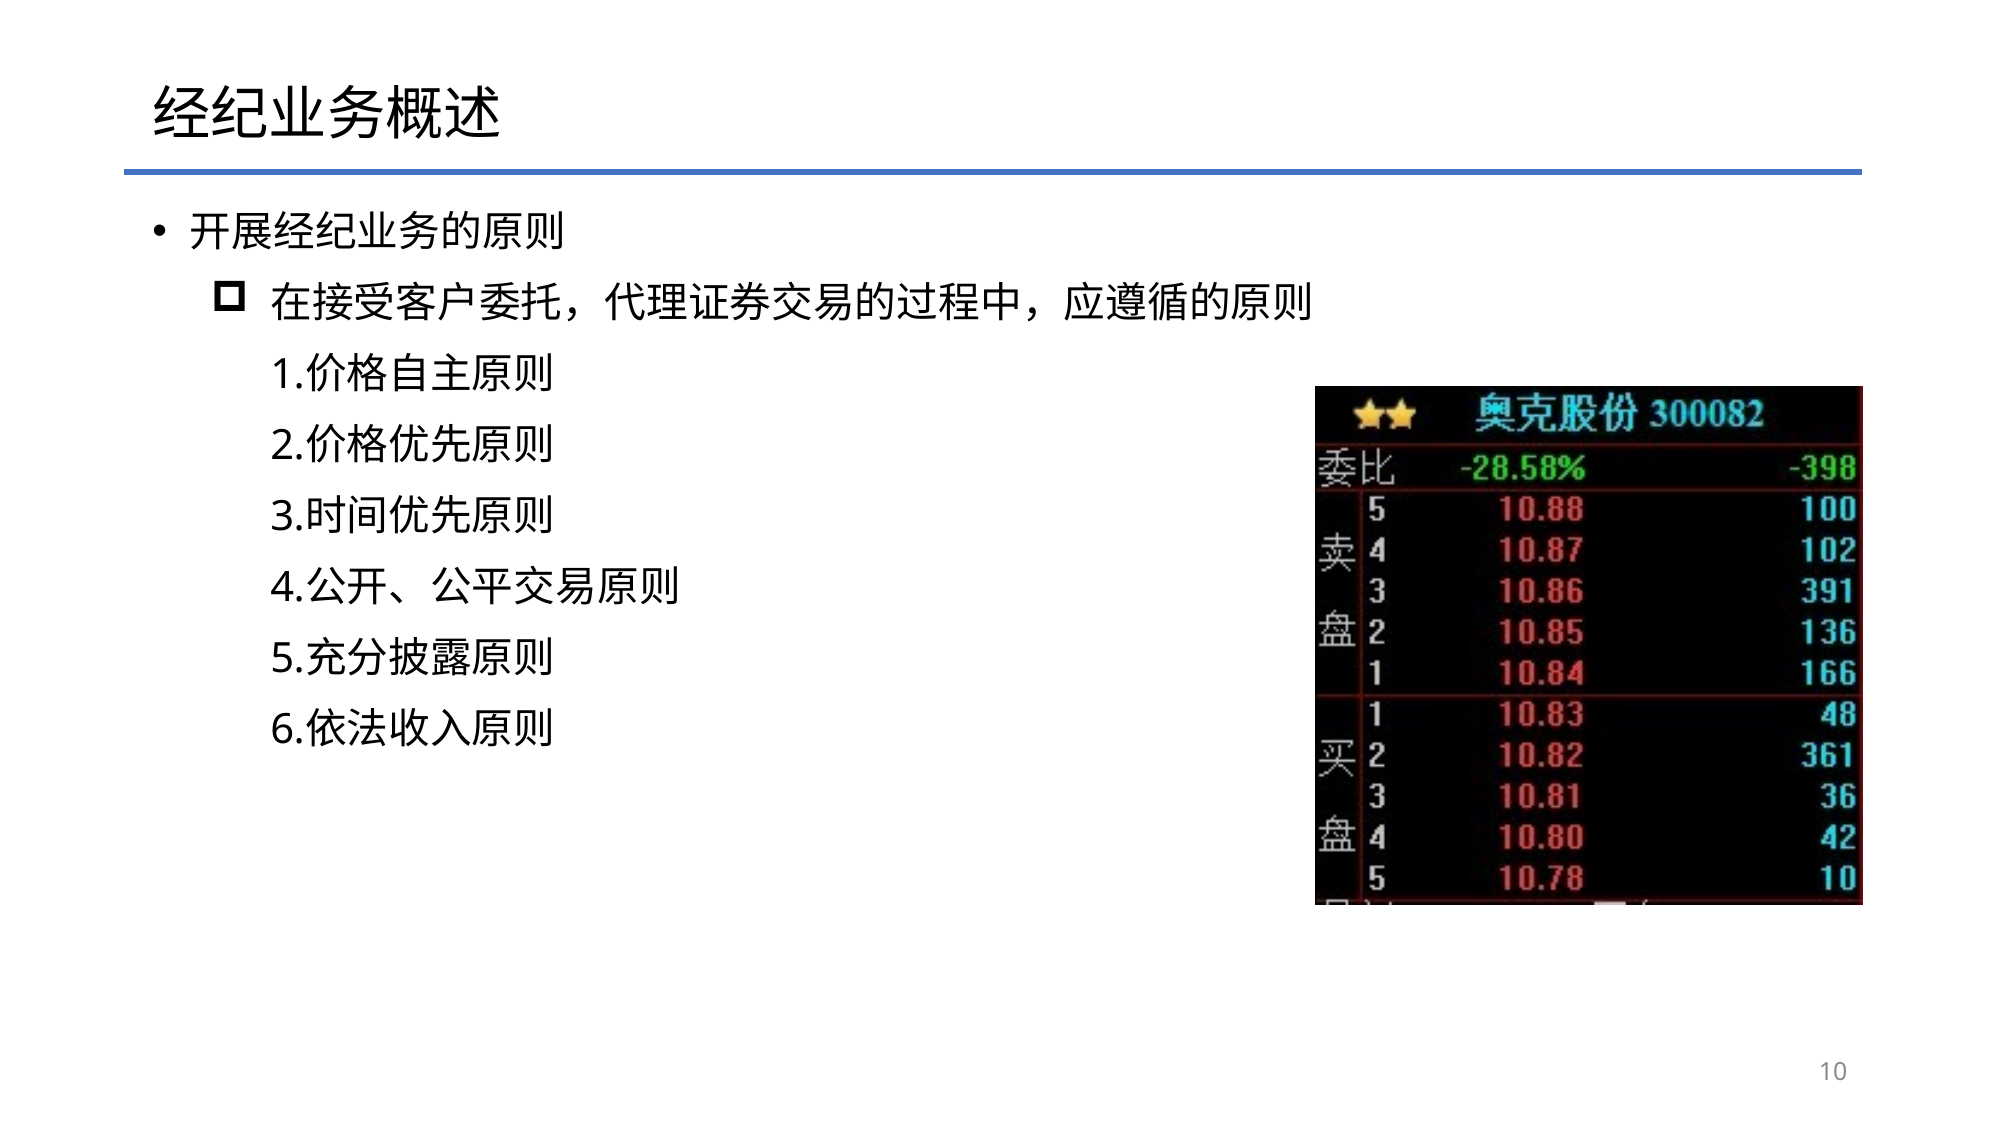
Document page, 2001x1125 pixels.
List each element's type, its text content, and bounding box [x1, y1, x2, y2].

picture [1315, 386, 1863, 905]
title 经纪业务概述 [137, 59, 1863, 172]
slide_number 10 [1412, 1042, 1863, 1103]
list 开展经纪业务的原则 在接受客户委托，代理证券交易的过程中，应遵循的原则 价格自主原则 价格优先原则 时间优先原则 公开、公平交易原则 充分披露原则 依法收入原则 [137, 197, 1863, 1014]
